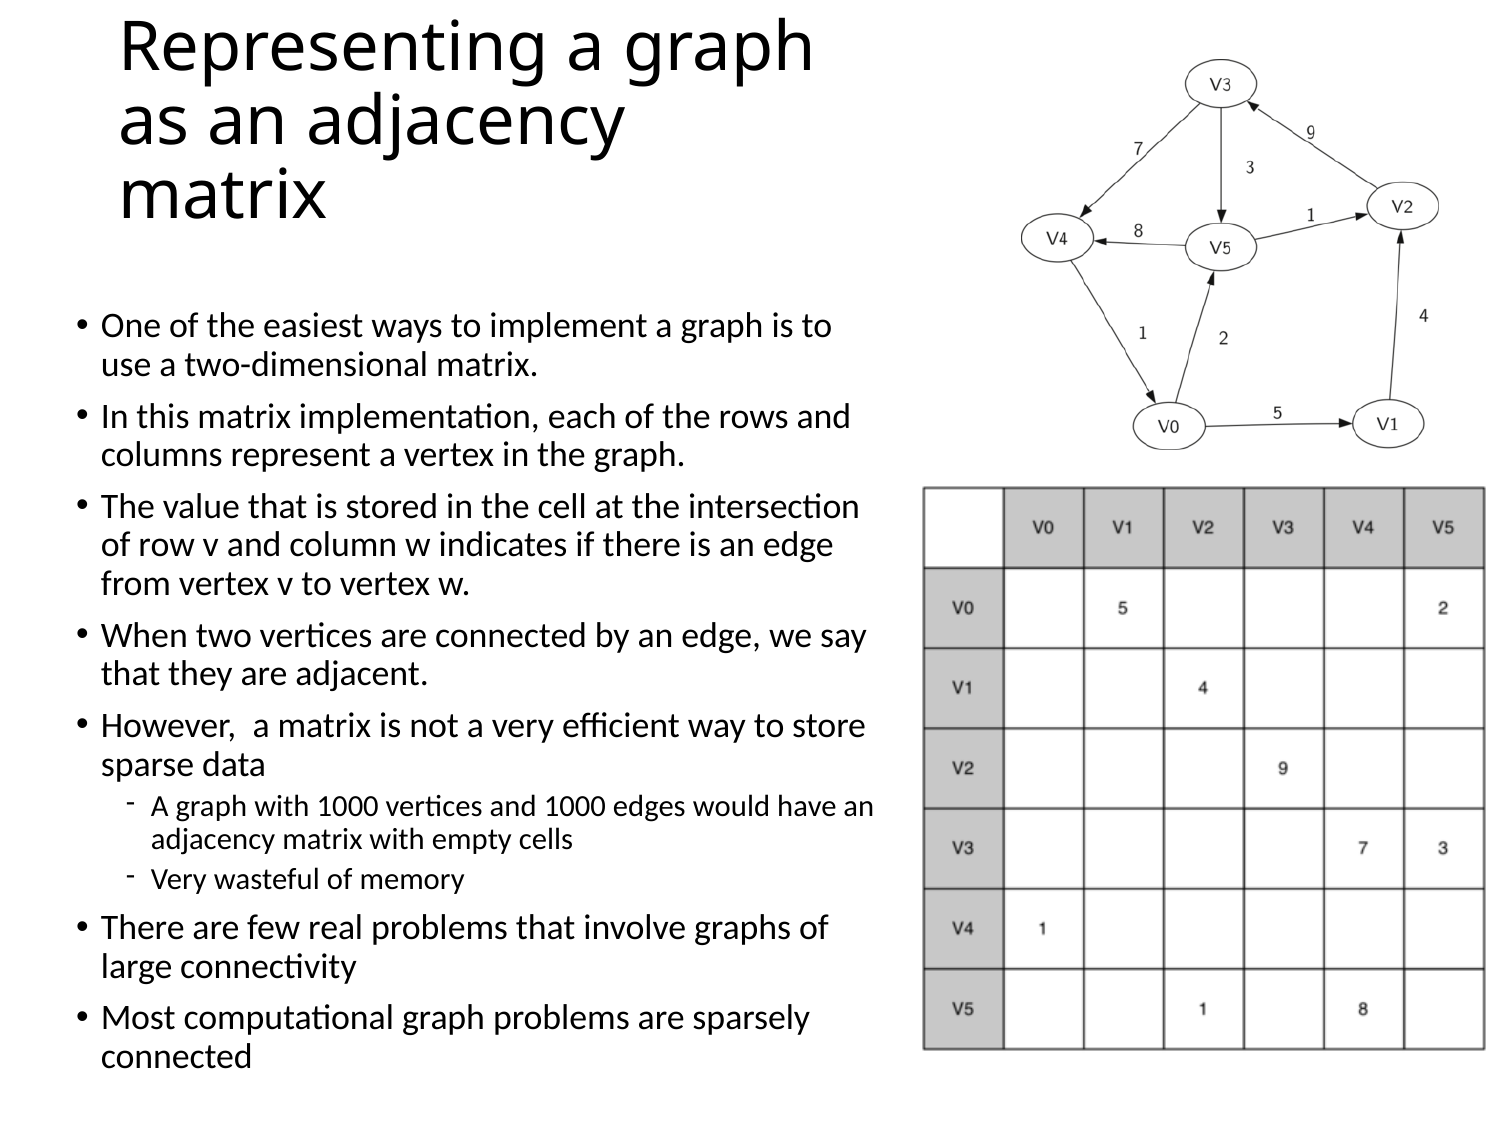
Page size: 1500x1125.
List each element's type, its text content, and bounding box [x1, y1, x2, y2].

title Representing a graph as an adjacency matrix [103, 13, 849, 231]
picture [906, 471, 1500, 1065]
picture [1021, 59, 1439, 450]
